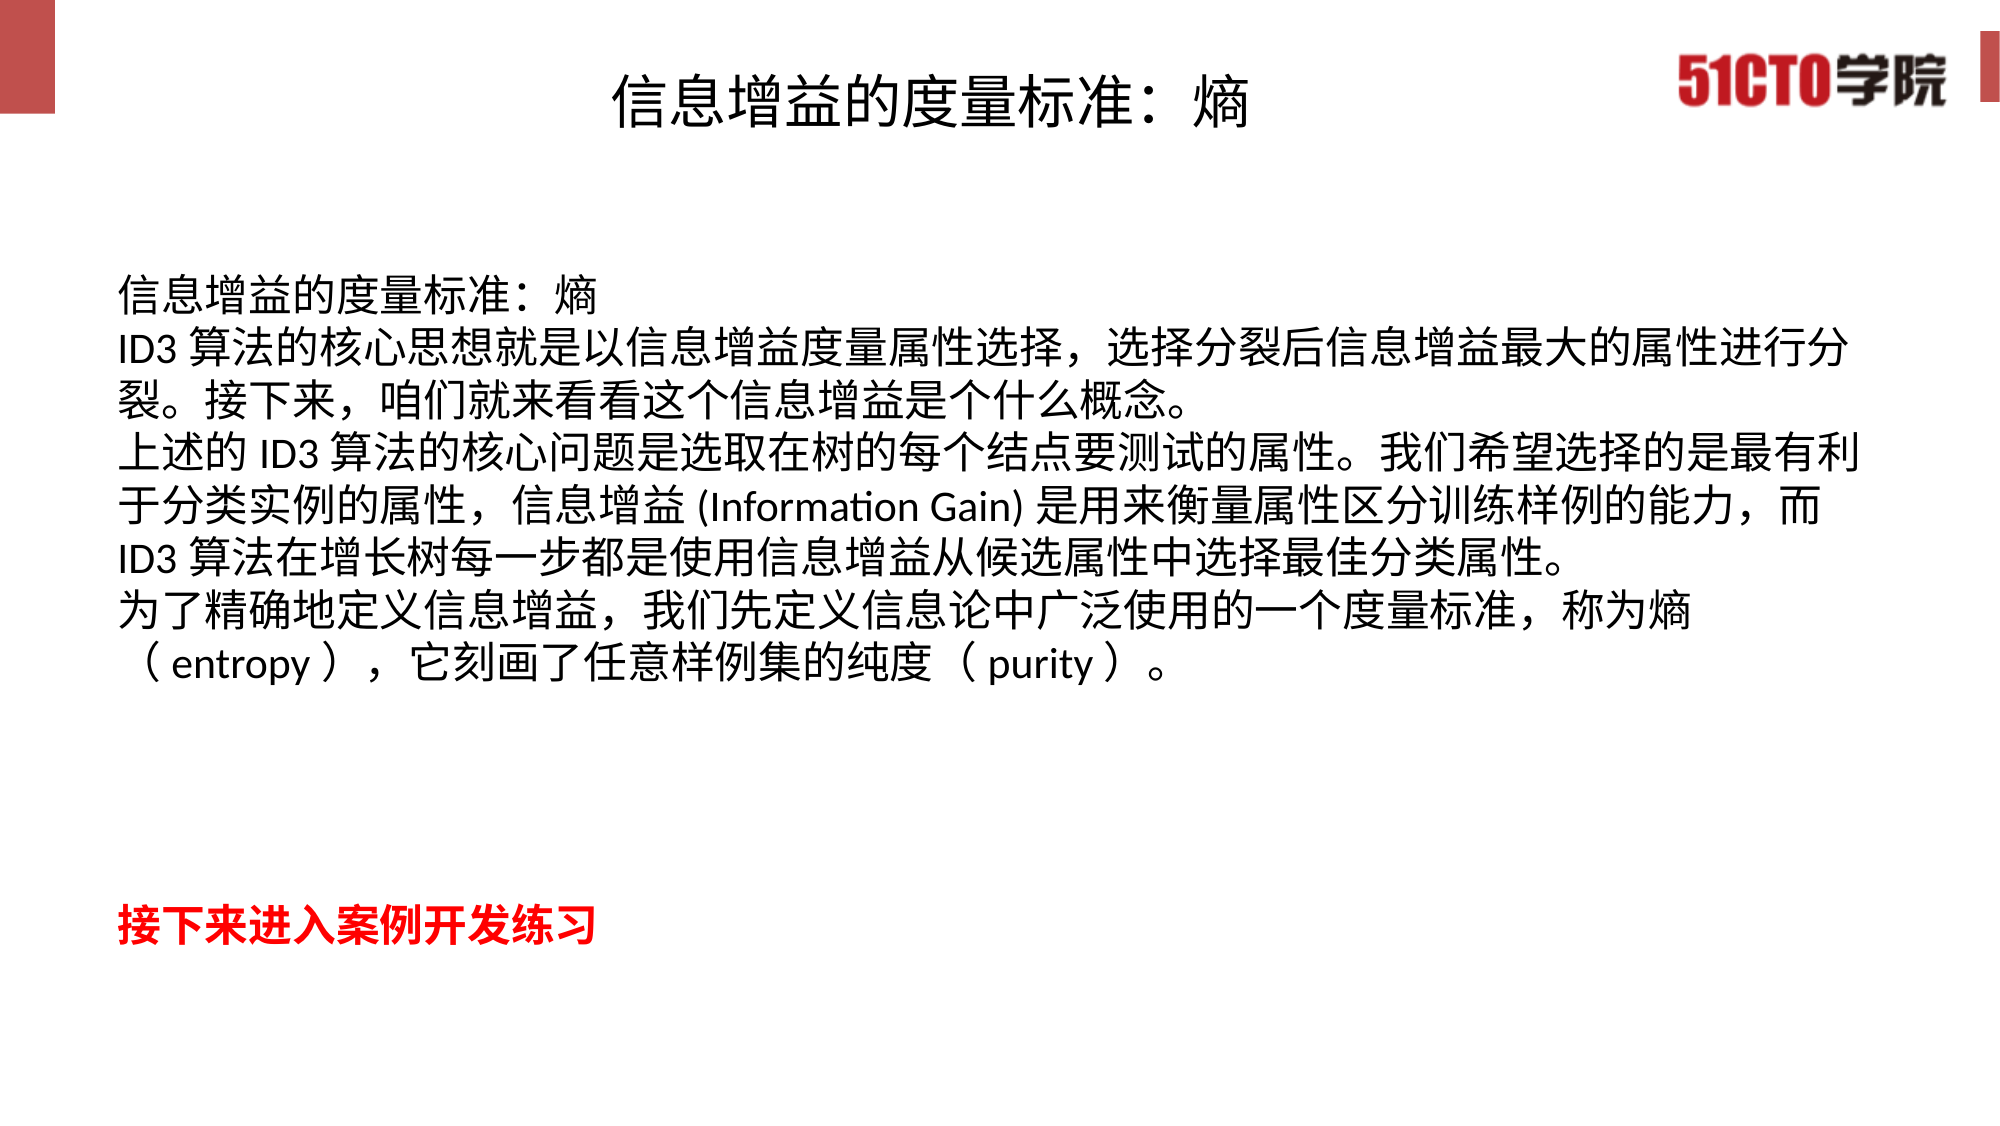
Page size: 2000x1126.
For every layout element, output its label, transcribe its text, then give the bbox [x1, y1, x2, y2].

title 信息增益的度量标准：熵 [255, 42, 1606, 167]
text_box 信息增益的度量标准：熵 ID3算法的核心思想就是以信息增益度量属性选择，选择分裂后信息增益最大的属性进行分裂。接下来，咱们就来看看这个信息增益是个什么概念。 上述的ID3算法的核心问题是选取在树的每个结点要测试的属性。我们希望选择的是最有利于分类实例的属性，信息增益(Information Gain)是用来衡量属性区分训练样例的能力，而ID3算法在增长树每一步都是使用信息增益从候选属性中选择最佳分类属性。 为了精确地定义信息增益，我们先定义信息论中广泛使用的一个度量标准，称为熵（entropy），它刻画了任意样例集的纯度（purity）。 接下来进入案例开发练习 [102, 260, 1893, 958]
picture [1673, 46, 1952, 114]
